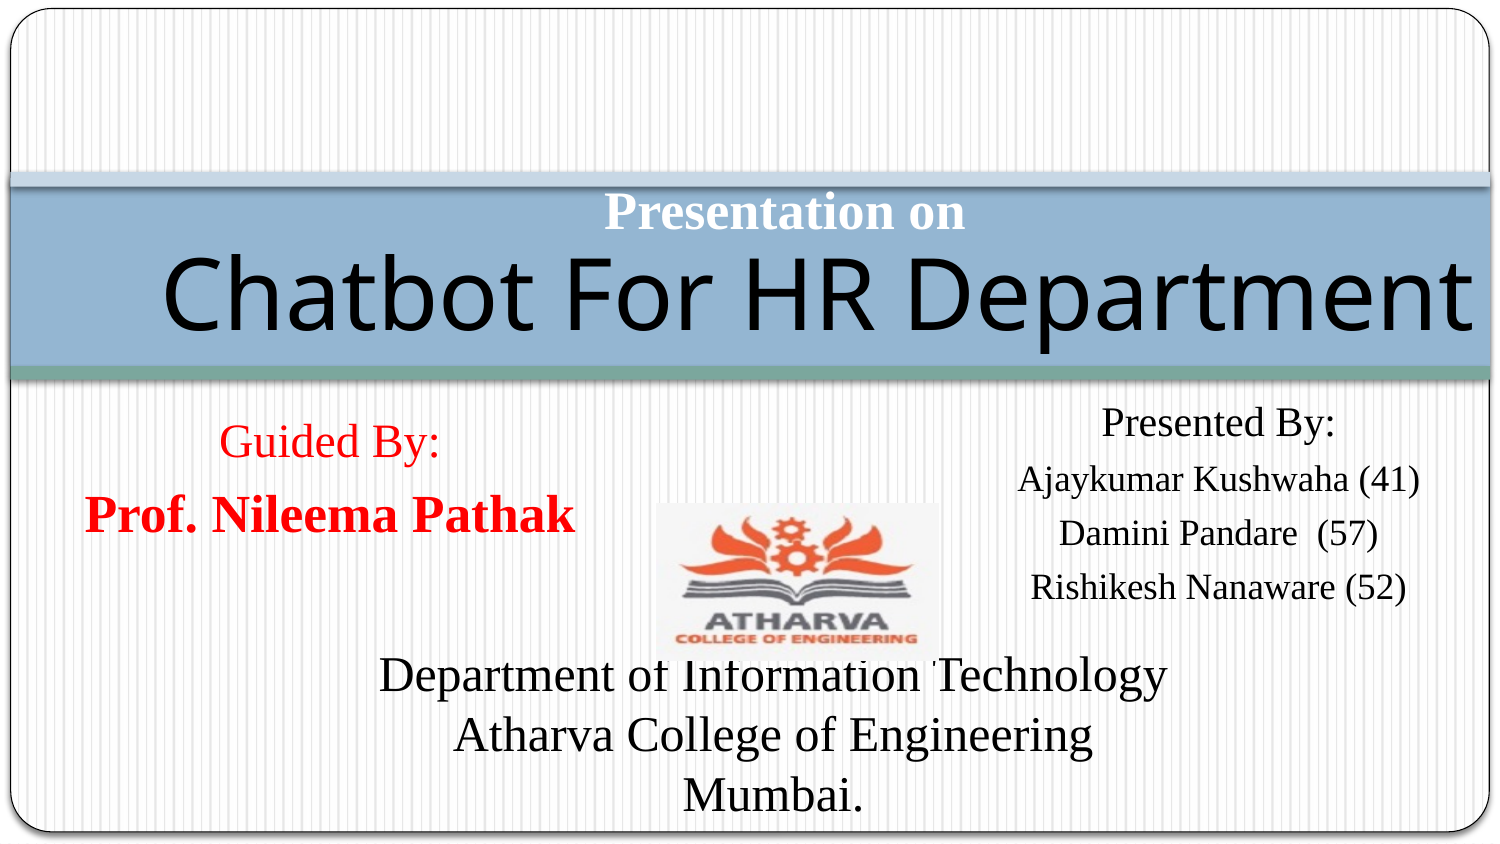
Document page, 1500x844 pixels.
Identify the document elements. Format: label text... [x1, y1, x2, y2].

subtitle Presented By: Ajaykumar Kushwaha (41) Damini Pandare (57) Rishikesh Nanaware (52) [937, 386, 1500, 616]
title Presentation on [550, 187, 1020, 222]
text_box Chatbot For HR Department [145, 222, 1491, 358]
text_box Department of Information Technology Atharva College of Engineering Mumbai. [105, 574, 1442, 844]
text_box [19, 0, 995, 67]
picture [655, 503, 940, 662]
text_box Guided By: Prof. Nileema Pathak [35, 410, 621, 551]
